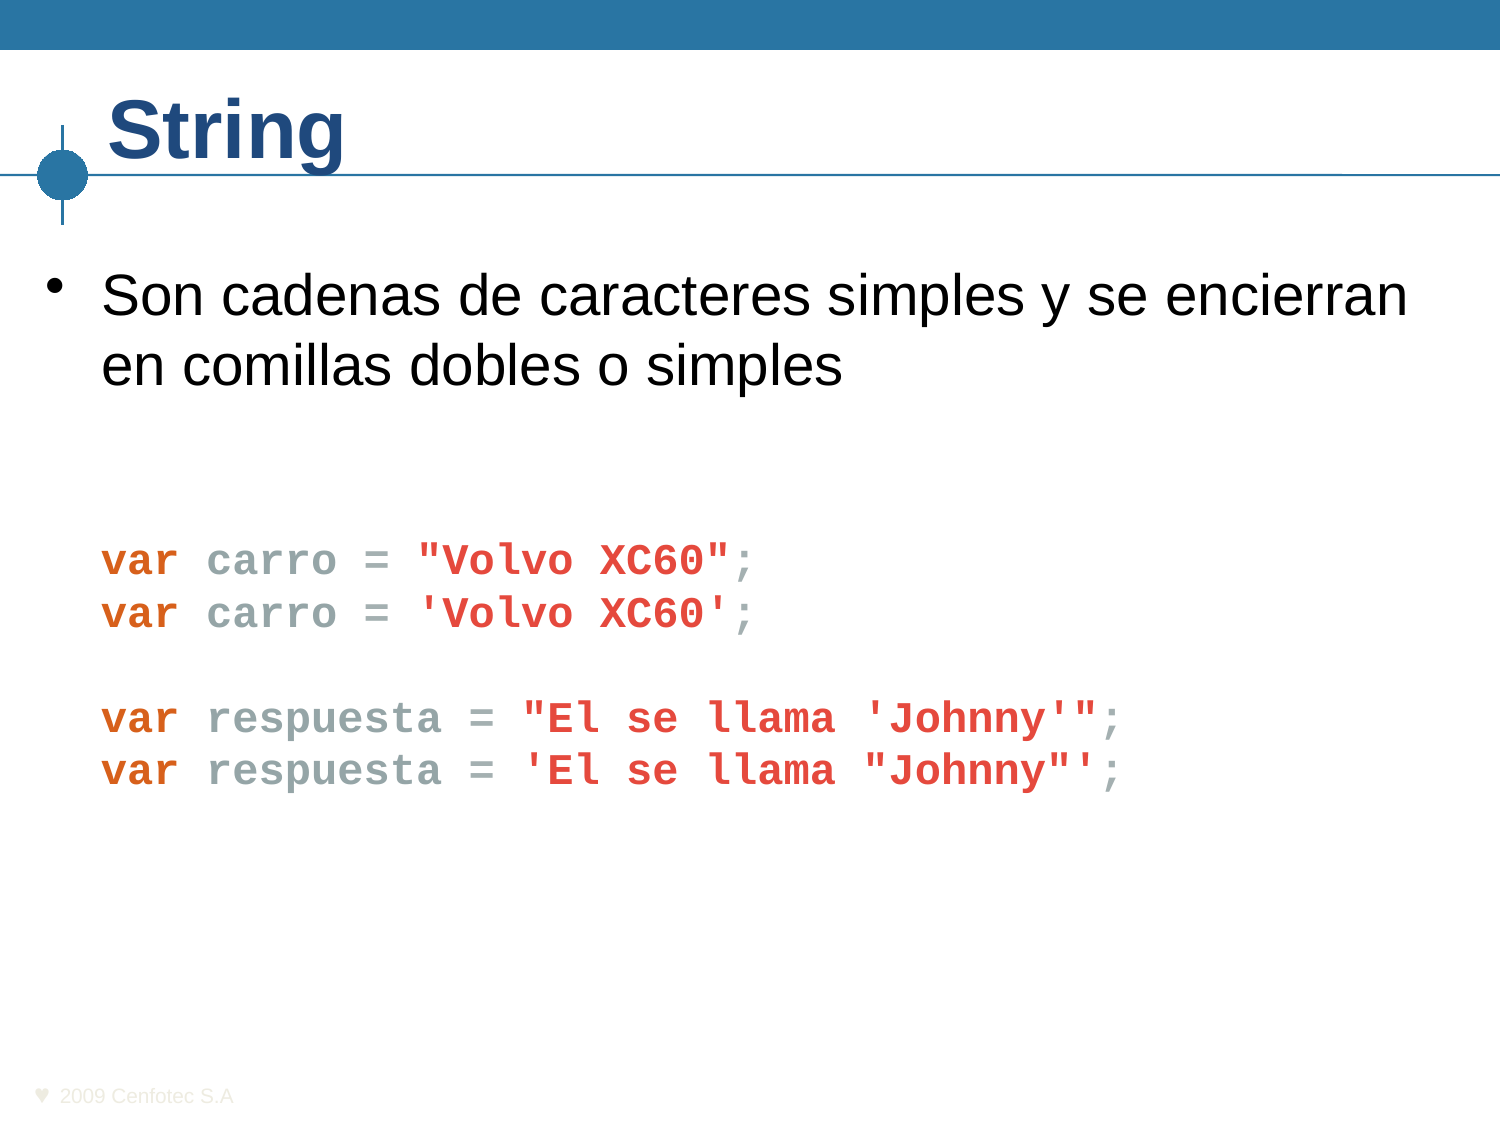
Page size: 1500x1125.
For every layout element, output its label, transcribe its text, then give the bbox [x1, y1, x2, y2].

text_box var carro = "Volvo XC60"; var carro = 'Volvo XC60'; var respuesta = "El se llama 'Johnny'"; var respuesta = 'El se llama "Johnny"'; [93, 523, 1216, 801]
title String [99, 61, 1288, 188]
list Son cadenas de caracteres simples y se encierran en comillas dobles o simples [36, 249, 1463, 414]
